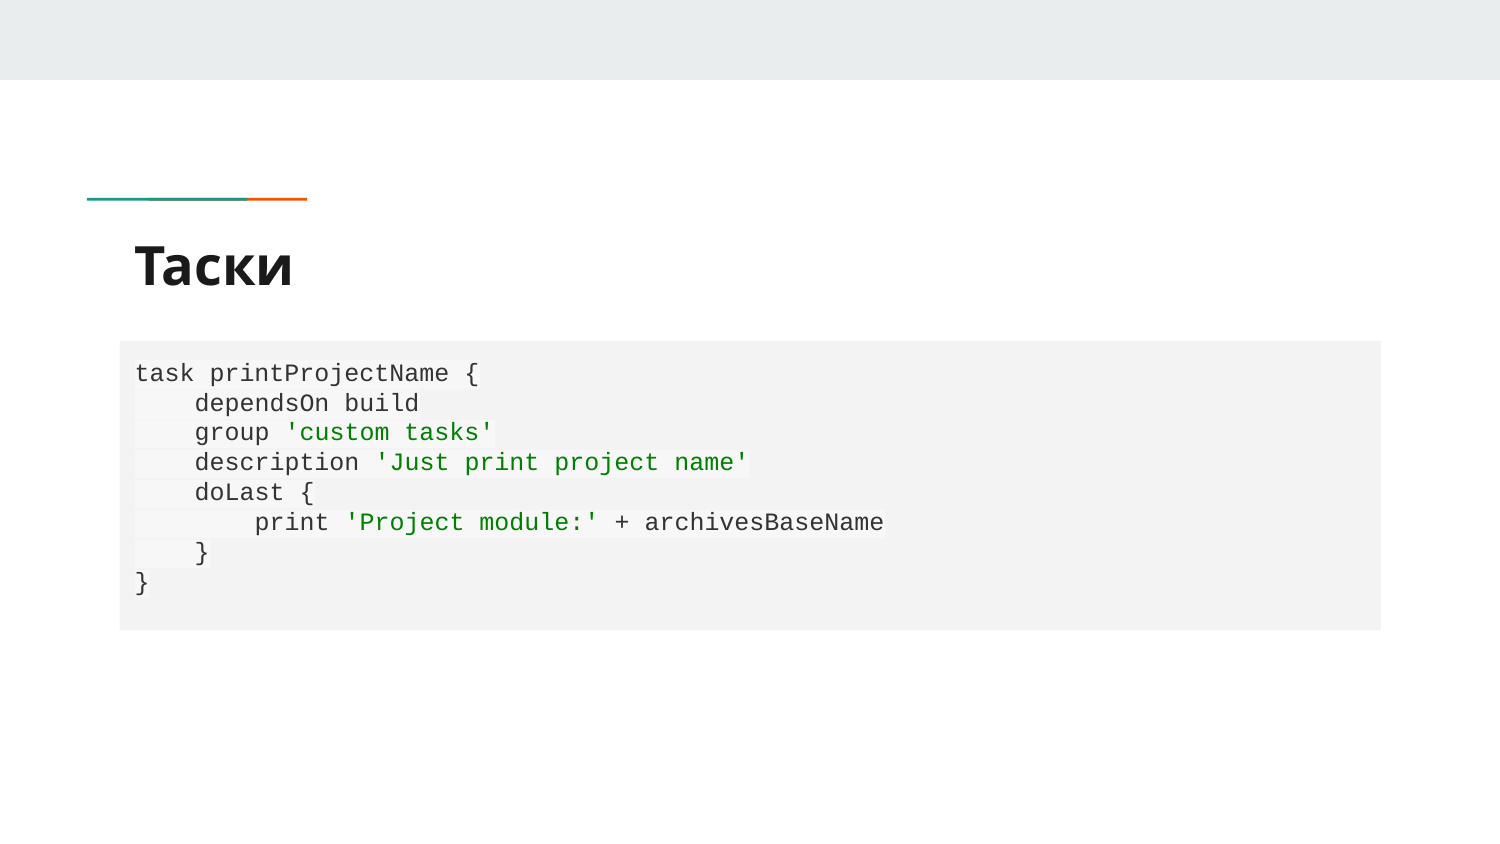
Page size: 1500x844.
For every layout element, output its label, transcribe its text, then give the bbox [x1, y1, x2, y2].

list task printProjectName { dependsOn build group 'custom tasks' description 'Just print project name' doLast { print 'Project module:' + archivesBaseName } } [119, 341, 1381, 631]
title Таски [119, 216, 1381, 305]
